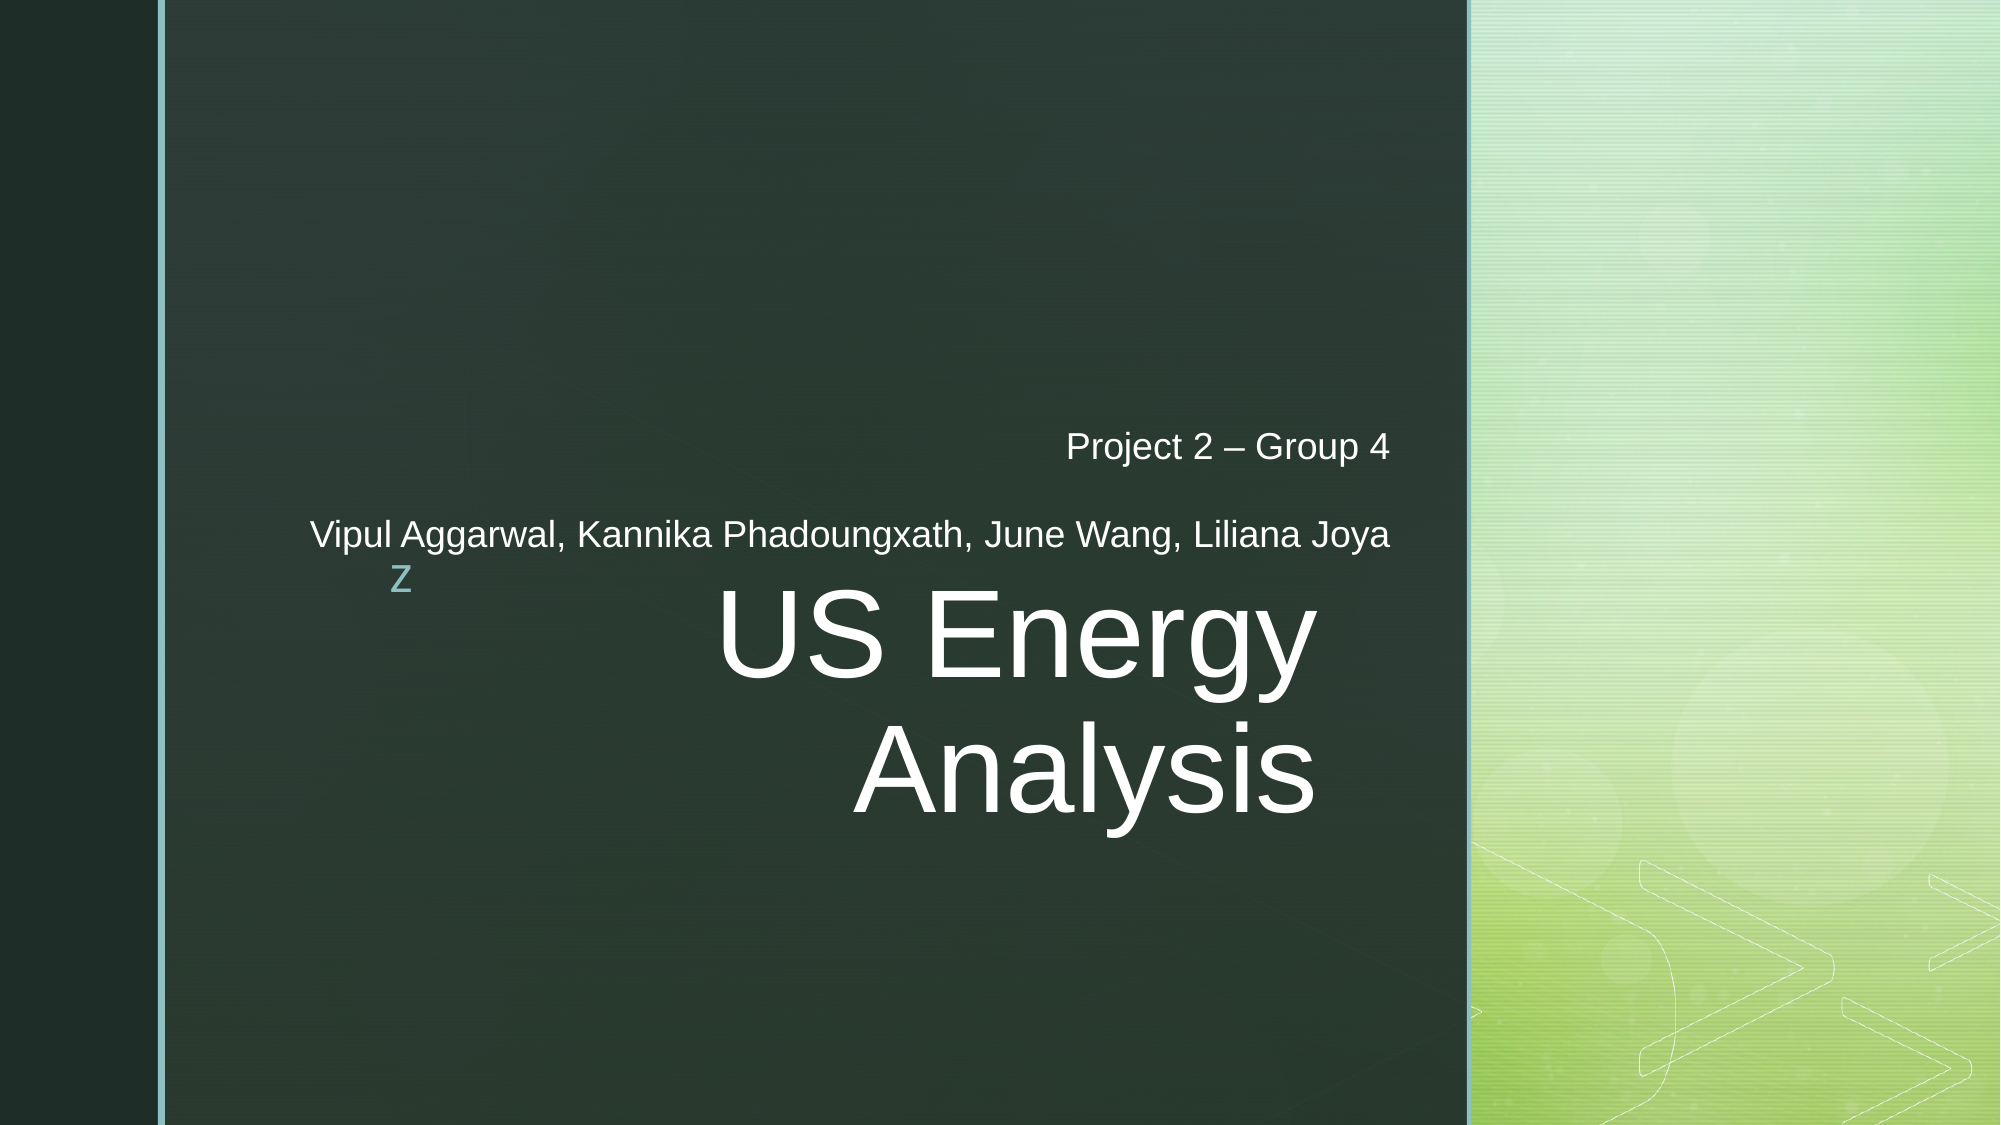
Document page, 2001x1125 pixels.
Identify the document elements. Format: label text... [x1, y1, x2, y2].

subtitle Project 2 – Group 4 Vipul Aggarwal, Kannika Phadoungxath, June Wang, Liliana Joya [268, 372, 1406, 563]
picture [1472, 0, 2001, 1125]
title US Energy Analysis [428, 563, 1334, 935]
